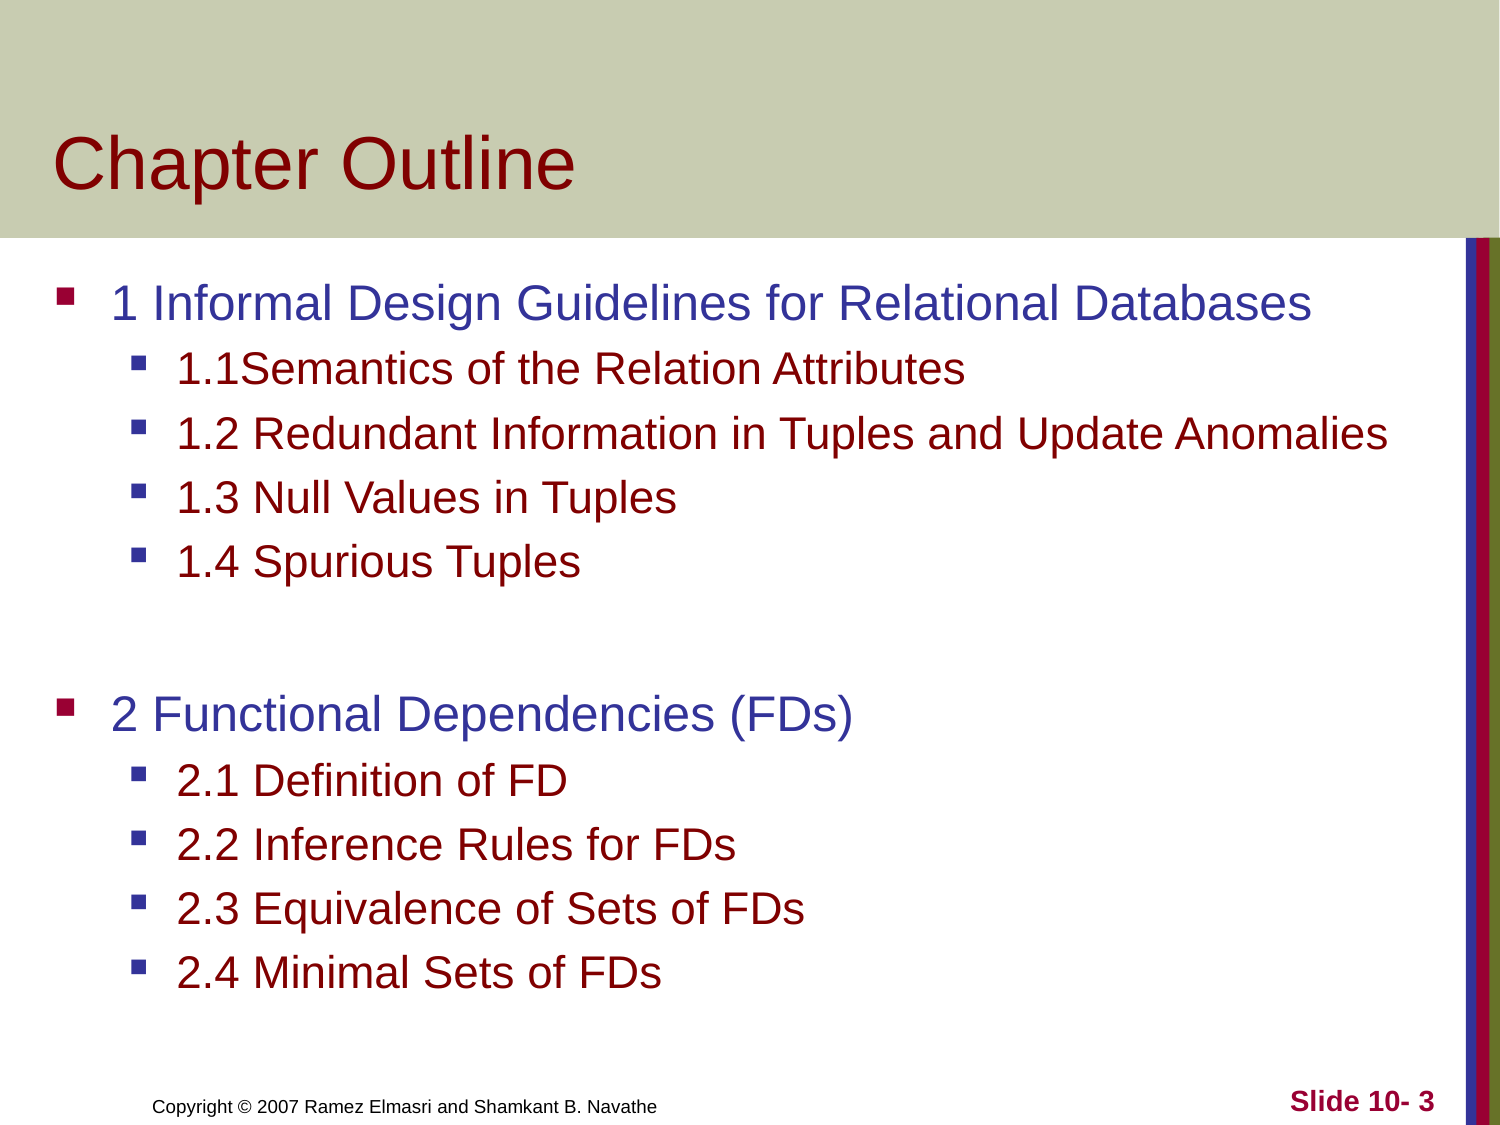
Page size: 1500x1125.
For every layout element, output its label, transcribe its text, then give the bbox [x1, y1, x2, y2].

title Chapter Outline [37, 49, 1317, 213]
list 1 Informal Design Guidelines for Relational Databases 1.1Semantics of the Relation Attributes 1.2 Redundant Information in Tuples and Update Anomalies 1.3 Null Values in Tuples 1.4 Spurious Tuples 2 Functional Dependencies (FDs) 2.1 Definition of FD 2.2 Inference Rules for FDs 2.3 Equivalence of Sets of FDs 2.4 Minimal Sets of FDs [39, 262, 1400, 1013]
slide_number Slide 10- 3 [1137, 1050, 1450, 1125]
